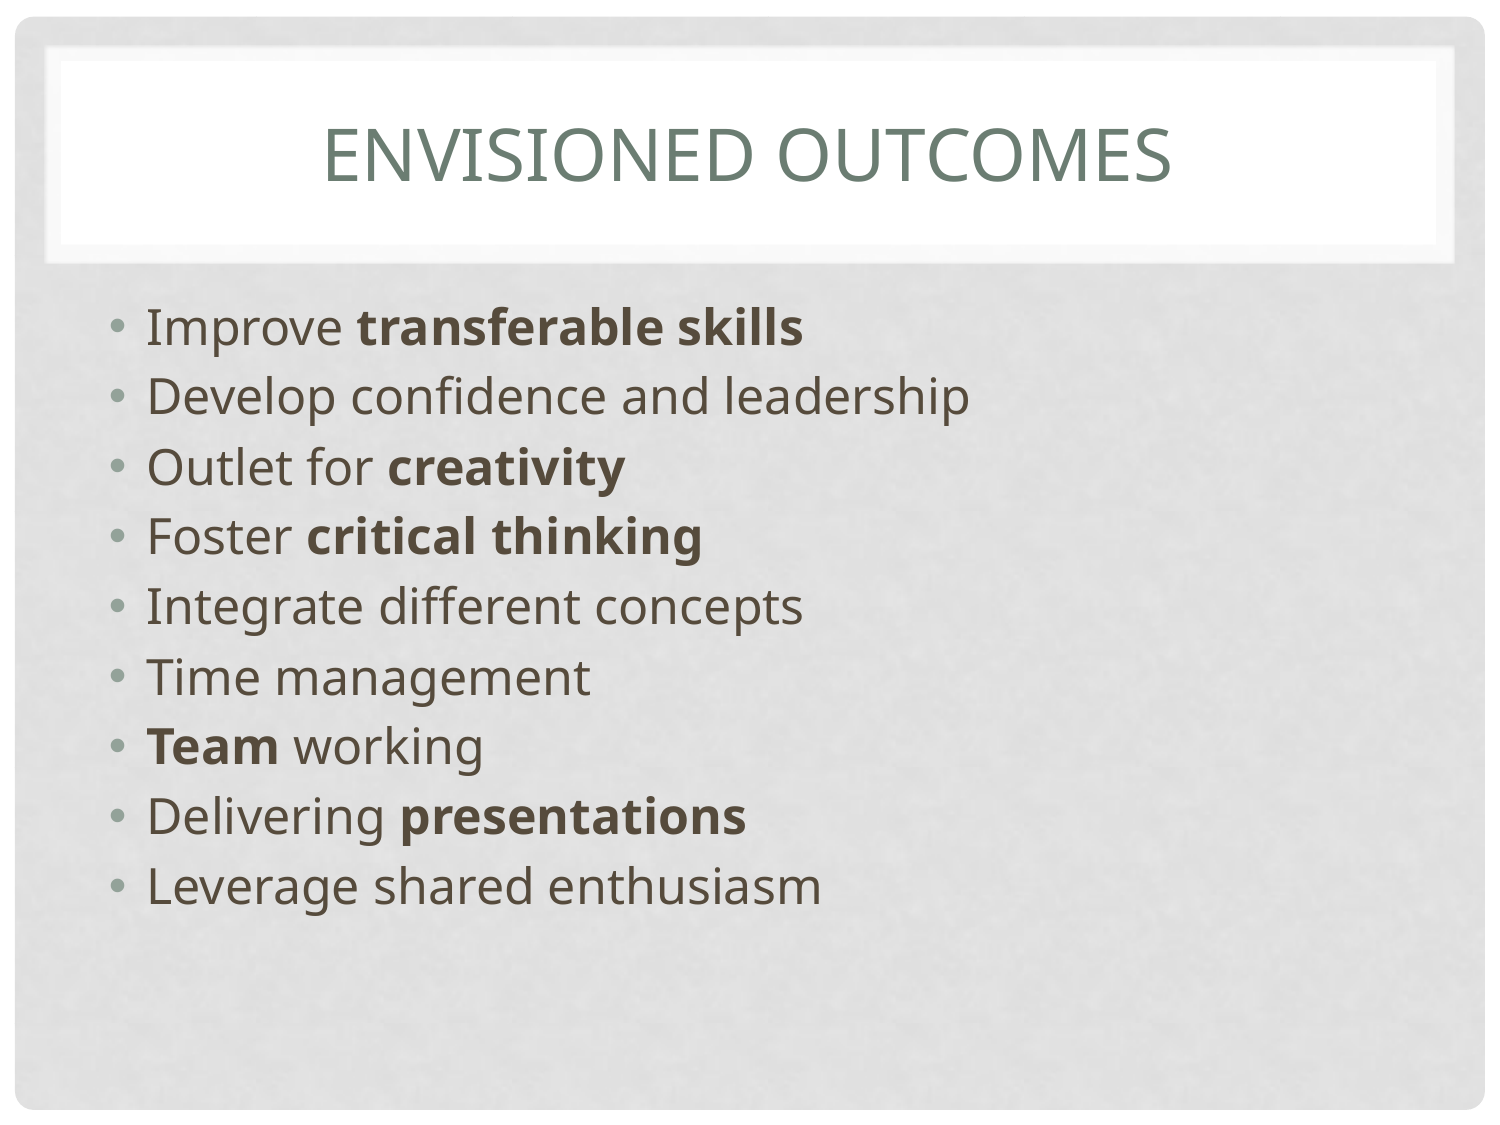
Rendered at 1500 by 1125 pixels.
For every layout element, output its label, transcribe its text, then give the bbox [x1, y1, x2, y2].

title Envisioned Outcomes [69, 66, 1425, 238]
list Improve transferable skills Develop confidence and leadership Outlet for creativity Foster critical thinking Integrate different concepts Time management Team working Delivering presentations Leverage shared enthusiasm [75, 287, 1425, 1005]
